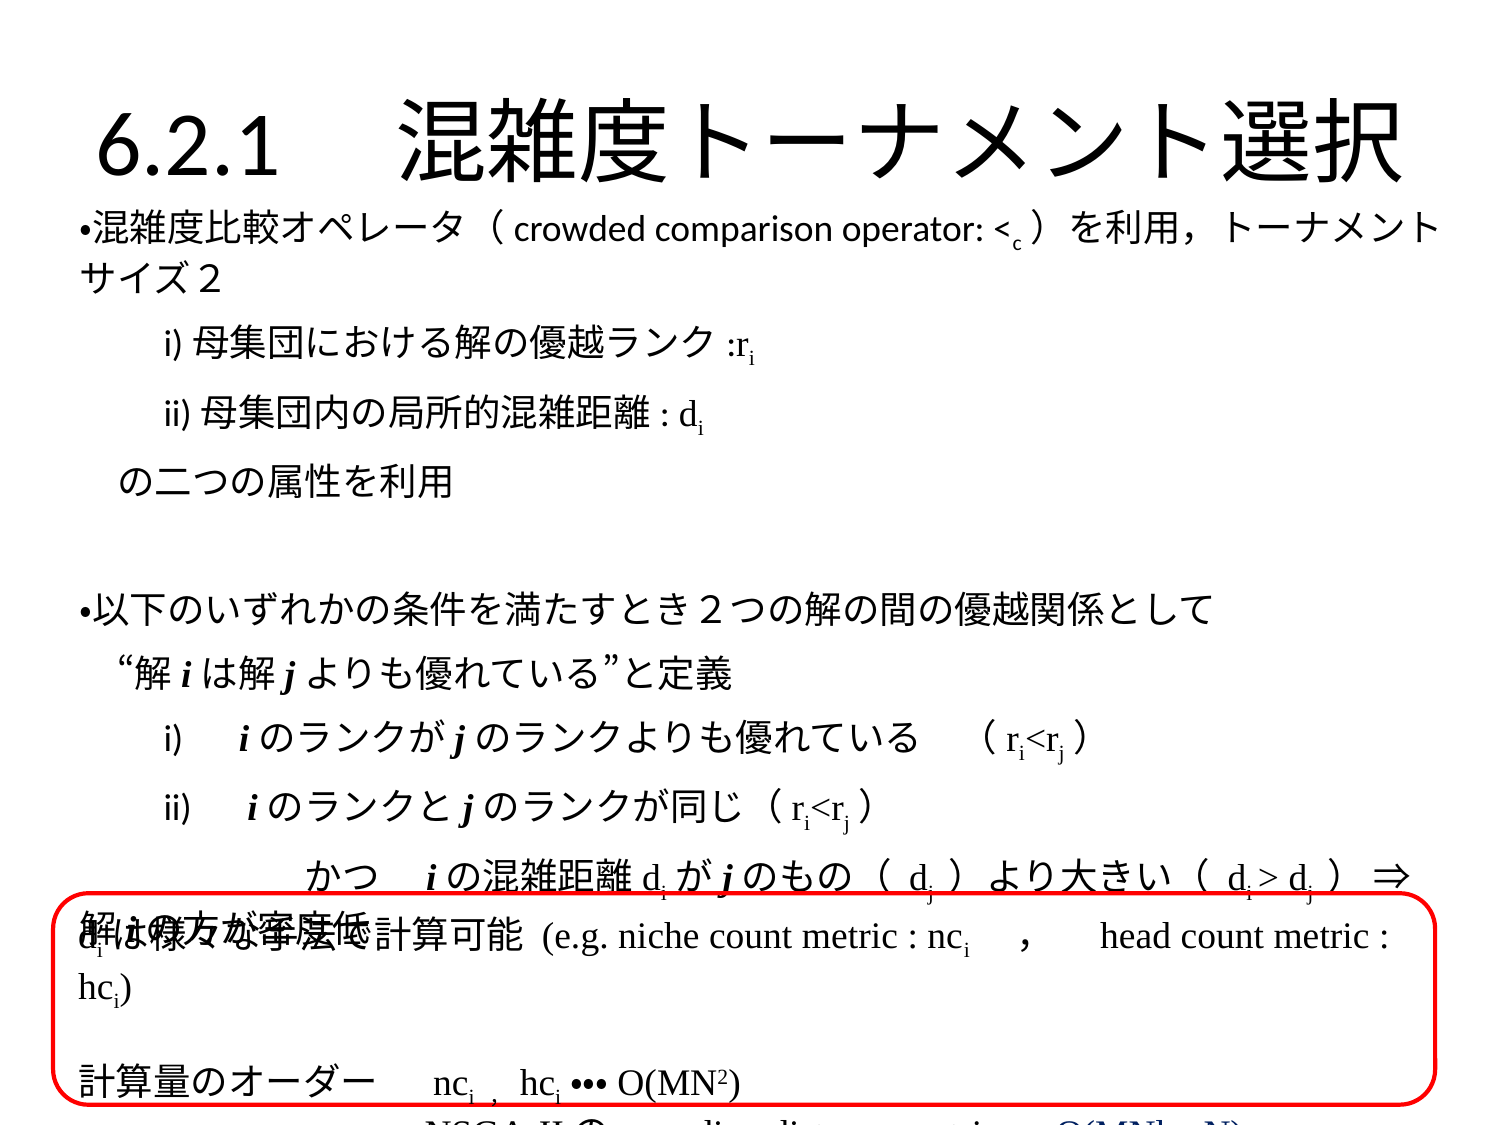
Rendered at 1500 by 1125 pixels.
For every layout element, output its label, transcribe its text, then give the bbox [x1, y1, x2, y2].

text_box diは様々な手法で計算可能 (e.g. niche count metric : nci ， head count metric : hci) 計算量のオーダー nci ，hci・・・O(MN2) NSGA-IIのcrowding distance metric・・・O(MNlogN) [50, 891, 1438, 1107]
text_box ・混雑度比較オペレータ（crowded comparison operator: <c）を利用，トーナメントサイズ２ i)母集団における解の優越ランク:ri ii)母集団内の局所的混雑距離: di の二つの属性を利用 ・以下のいずれかの条件を満たすとき２つの解の間の優越関係として “解iは解jよりも優れている”と定義 i) iのランクがjのランクよりも優れている （ri<rj） ii) iのランクとjのランクが同じ（ri<rj） かつ iの混雑距離diがjのもの（ dj ）より大きい（ di > dj ） ⇒ 解iの方が密度低 [64, 196, 1471, 1085]
title 6.2.1 混雑度トーナメント選択 [75, 45, 1425, 233]
